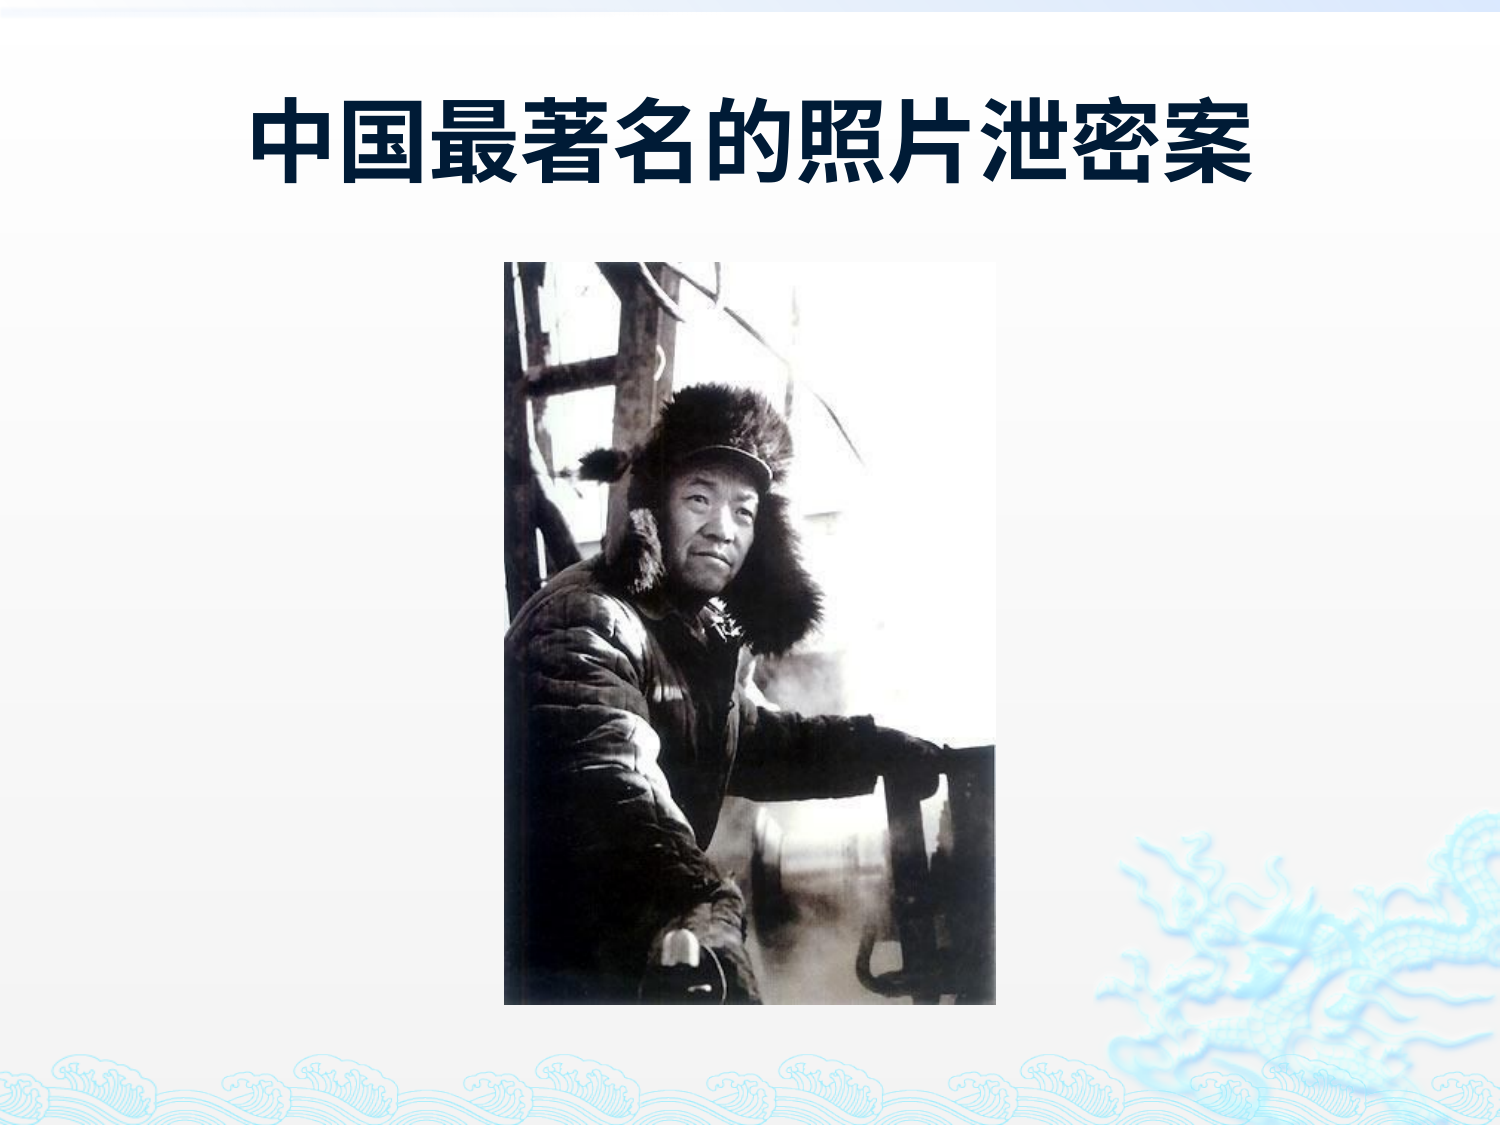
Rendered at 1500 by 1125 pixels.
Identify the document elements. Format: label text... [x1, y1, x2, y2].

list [503, 261, 997, 1006]
title 中国最著名的照片泄密案 [75, 45, 1425, 233]
